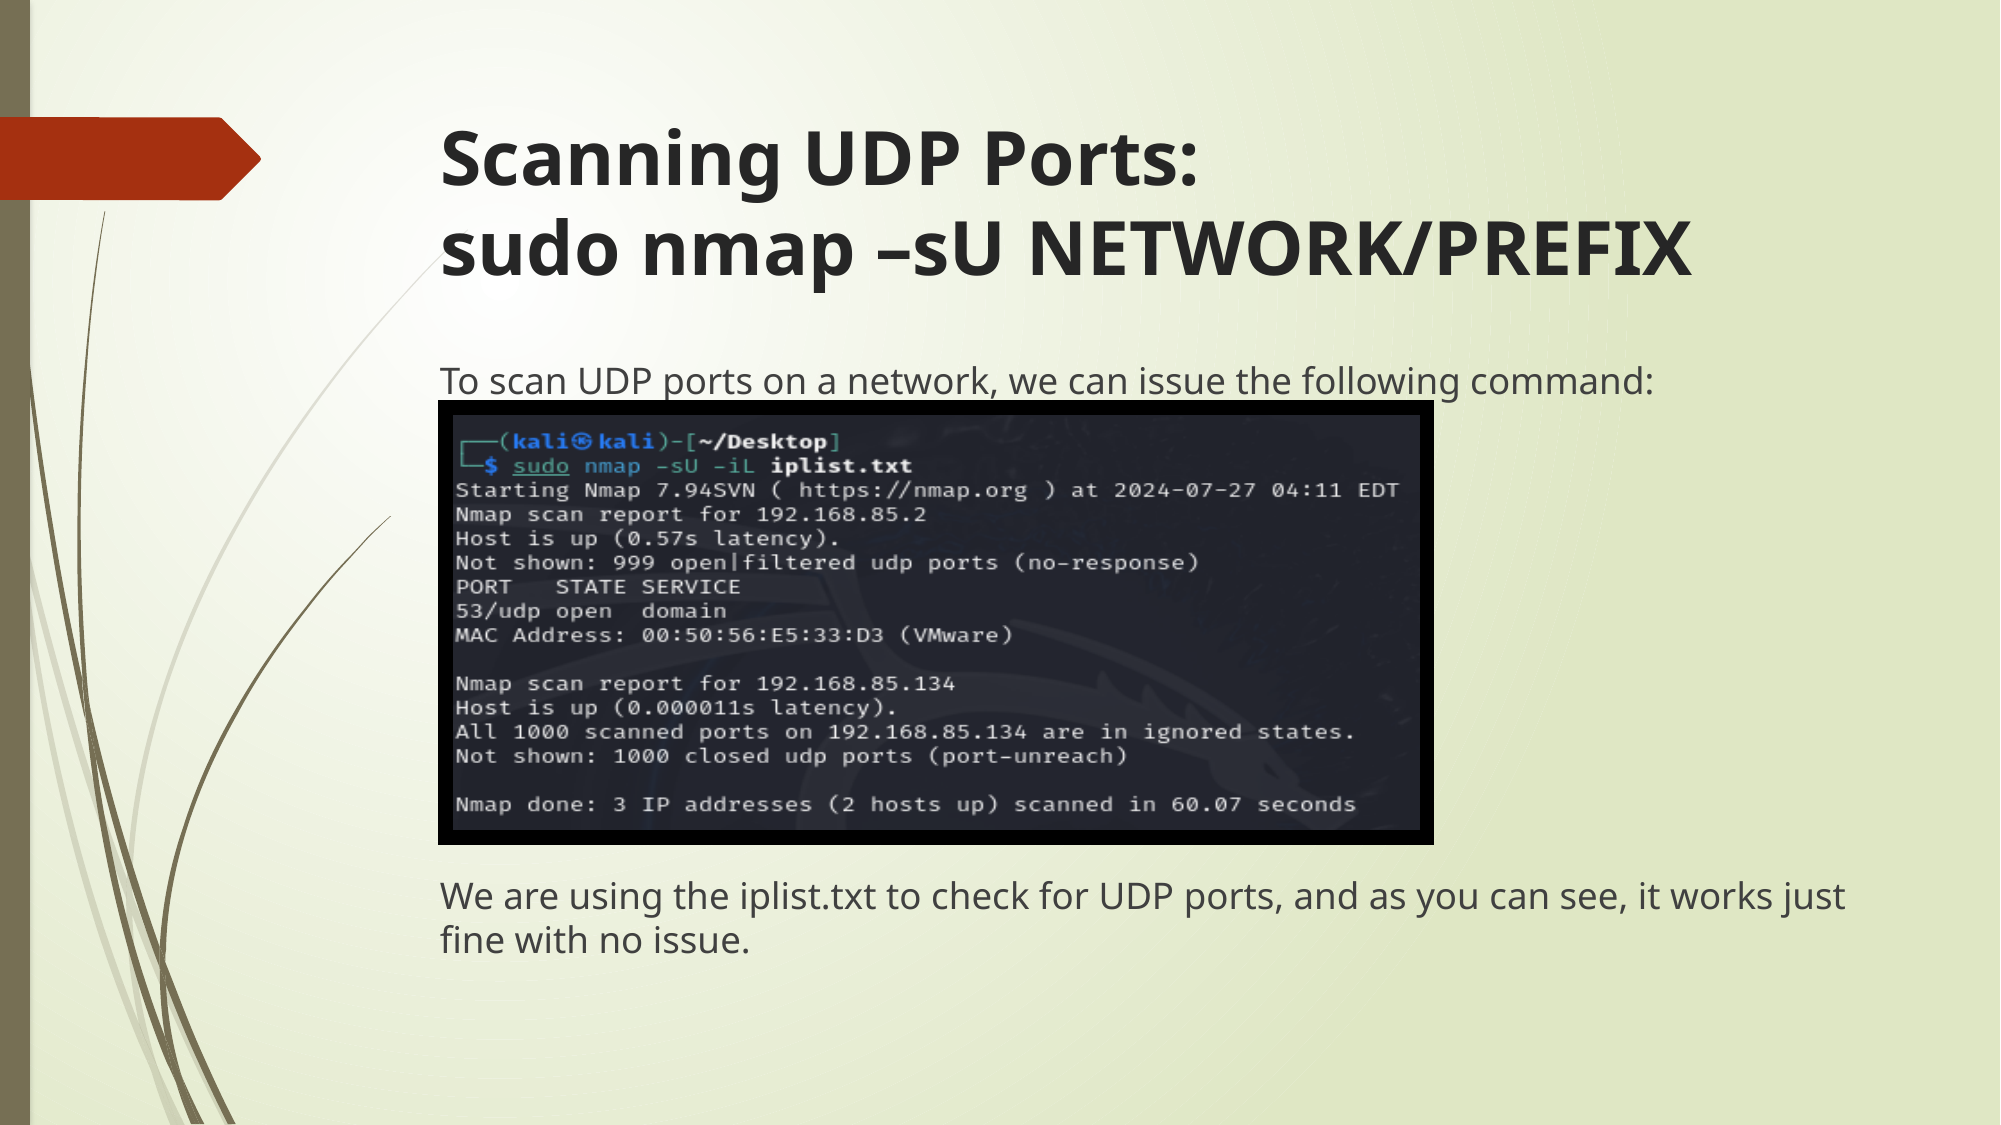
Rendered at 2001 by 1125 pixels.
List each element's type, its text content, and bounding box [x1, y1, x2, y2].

list To scan UDP ports on a network, we can issue the following command: We are using the iplist.txt to check for UDP ports, and as you can see, it works just fine with no issue. [424, 350, 1888, 970]
picture [452, 414, 1420, 831]
title Scanning UDP Ports: sudo nmap –sU NETWORK/PREFIX [425, 102, 1888, 313]
